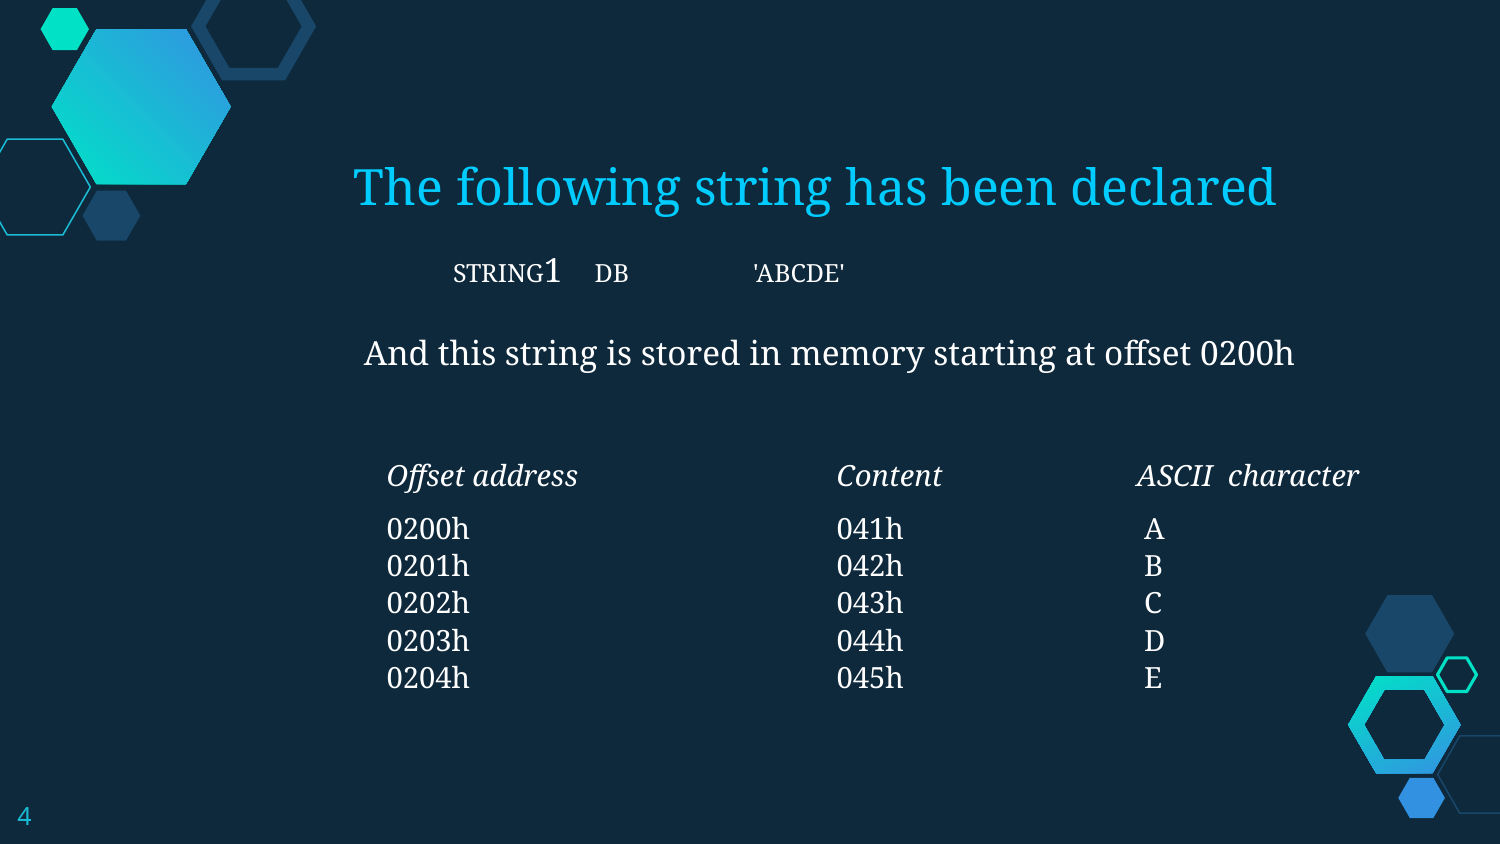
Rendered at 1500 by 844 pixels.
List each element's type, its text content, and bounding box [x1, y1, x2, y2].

text_box And this string is stored in memory starting at offset 0200h [349, 324, 1312, 380]
text_box STRING1 DB 'ABCDE' [438, 241, 875, 296]
slide_number 4 [2, 785, 93, 844]
text_box Offset address Content ASCII character 0200h 041h A 0201h 042h B 0202h 043h C 0203h 044h D 0204h 045h E [371, 432, 1411, 702]
text_box The following string has been declared [339, 148, 1293, 223]
